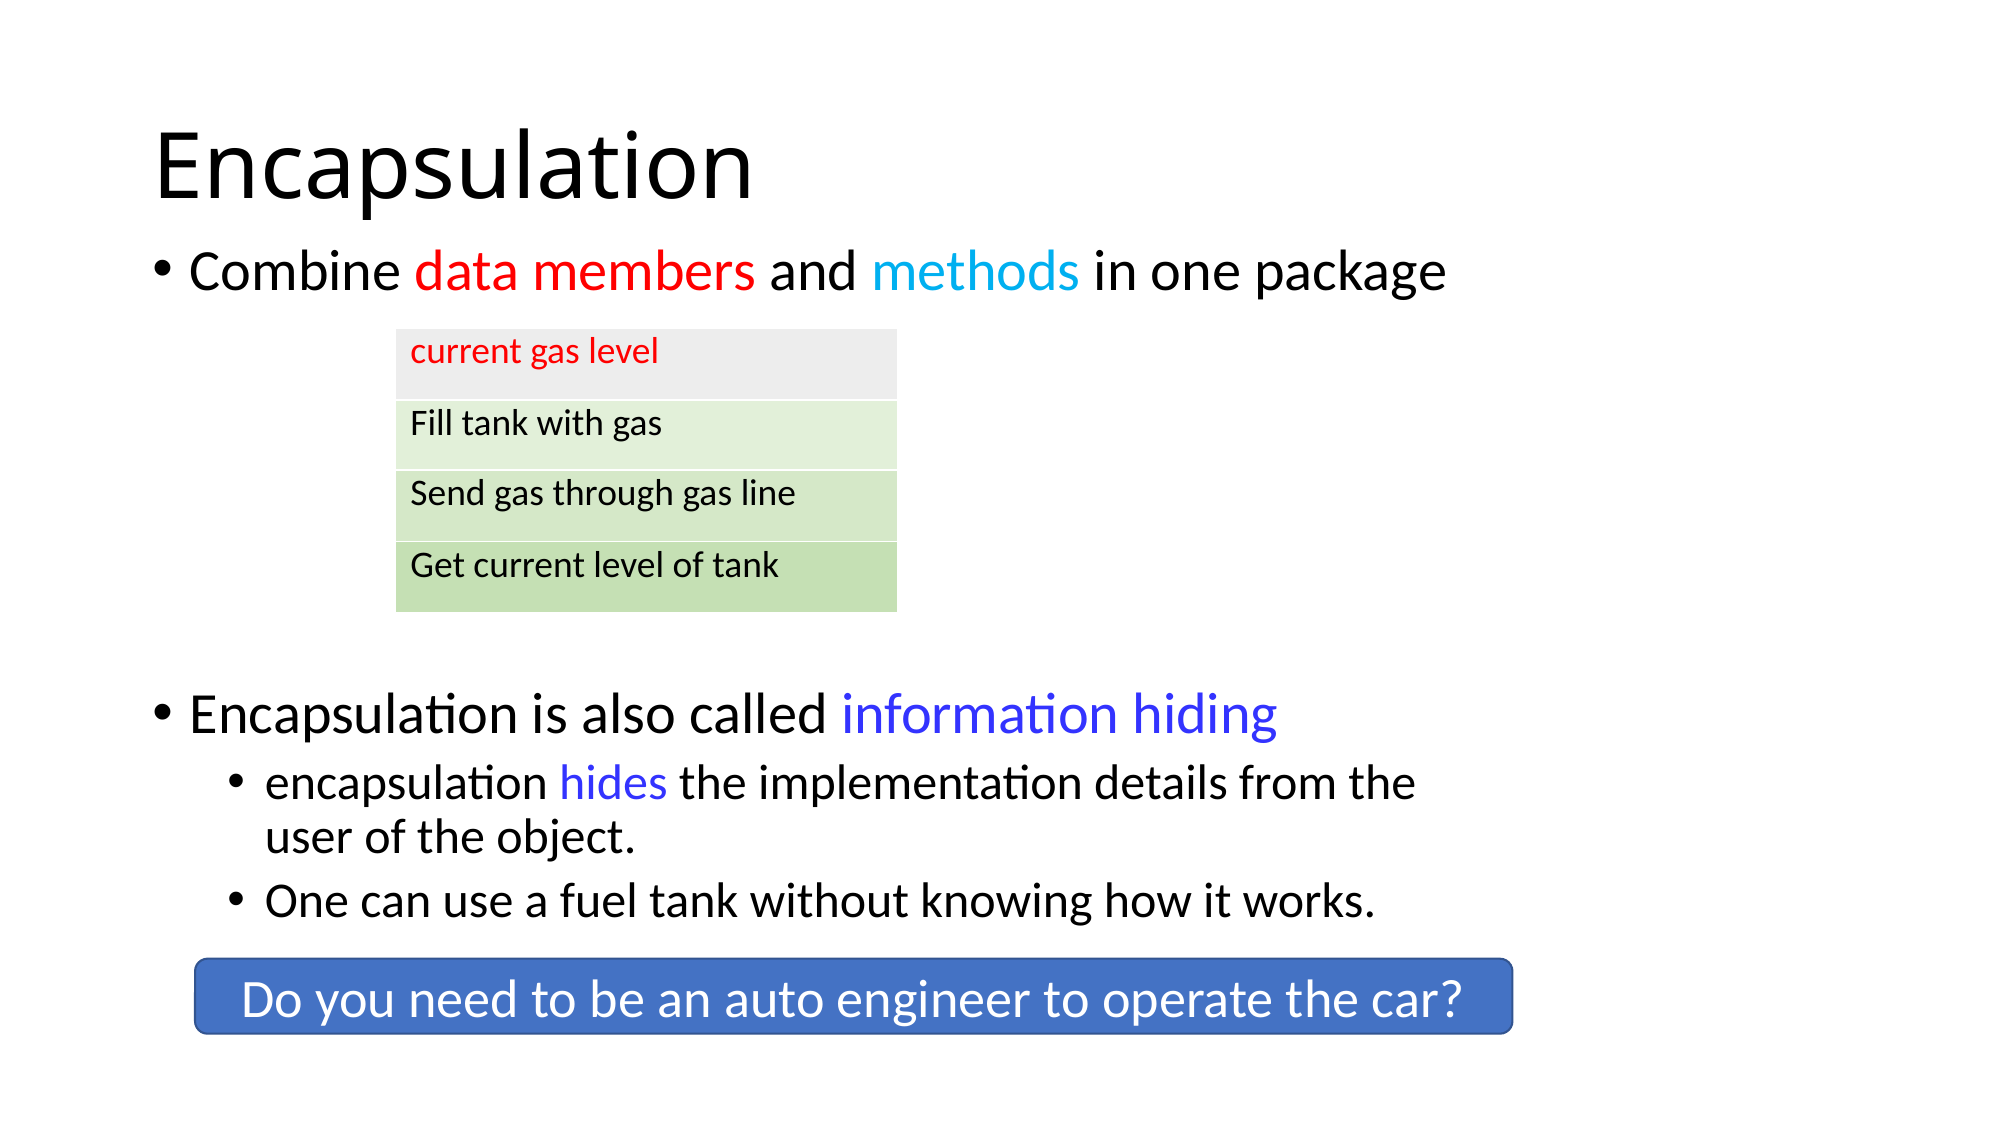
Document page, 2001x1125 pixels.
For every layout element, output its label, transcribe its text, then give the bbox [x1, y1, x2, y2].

table_header current gas level [396, 329, 897, 399]
title Encapsulation [137, 59, 1863, 278]
text_box Do you need to be an auto engineer to operate the car? [193, 957, 1514, 1035]
table_cell Fill tank with gas [396, 401, 897, 469]
table_cell Get current level of tank [396, 542, 897, 612]
list Combine data members and methods in one package Encapsulation is also called information hiding encapsulation hides the implementation details from the user of the object. One can use a fuel tank without knowing how it works. [137, 232, 1513, 1038]
table_cell Send gas through gas line [396, 471, 897, 541]
